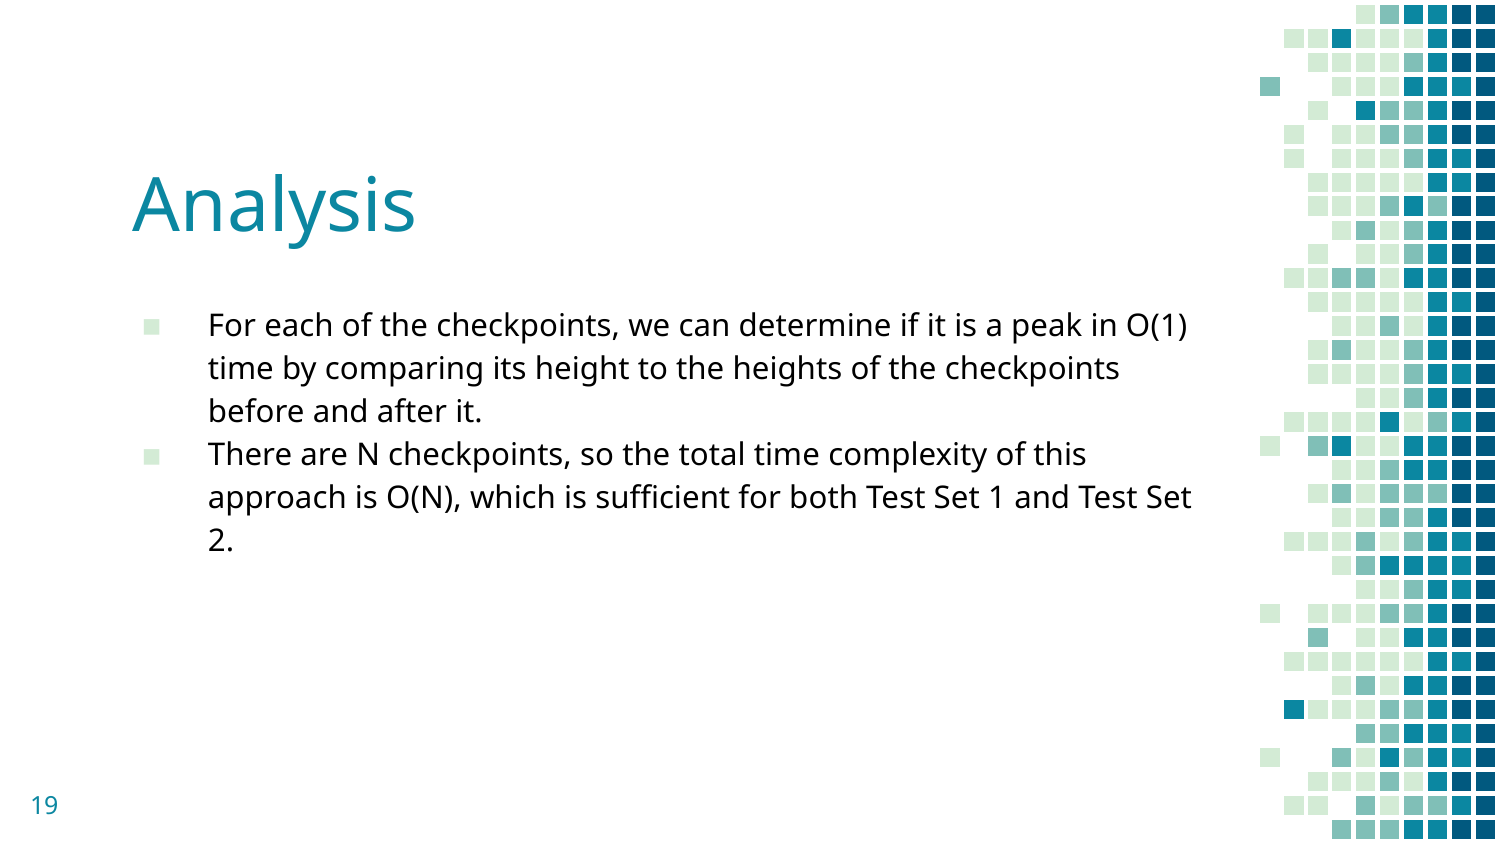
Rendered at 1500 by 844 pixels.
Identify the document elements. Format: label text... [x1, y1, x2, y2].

list For each of the checkpoints, we can determine if it is a peak in O(1) time by comparing its height to the heights of the checkpoints before and after it. There are N checkpoints, so the total time complexity of this approach is O(N), which is sufficient for both Test Set 1 and Test Set 2. [117, 284, 1227, 774]
title Analysis [117, 121, 1227, 262]
slide_number ‹#› [15, 774, 105, 839]
